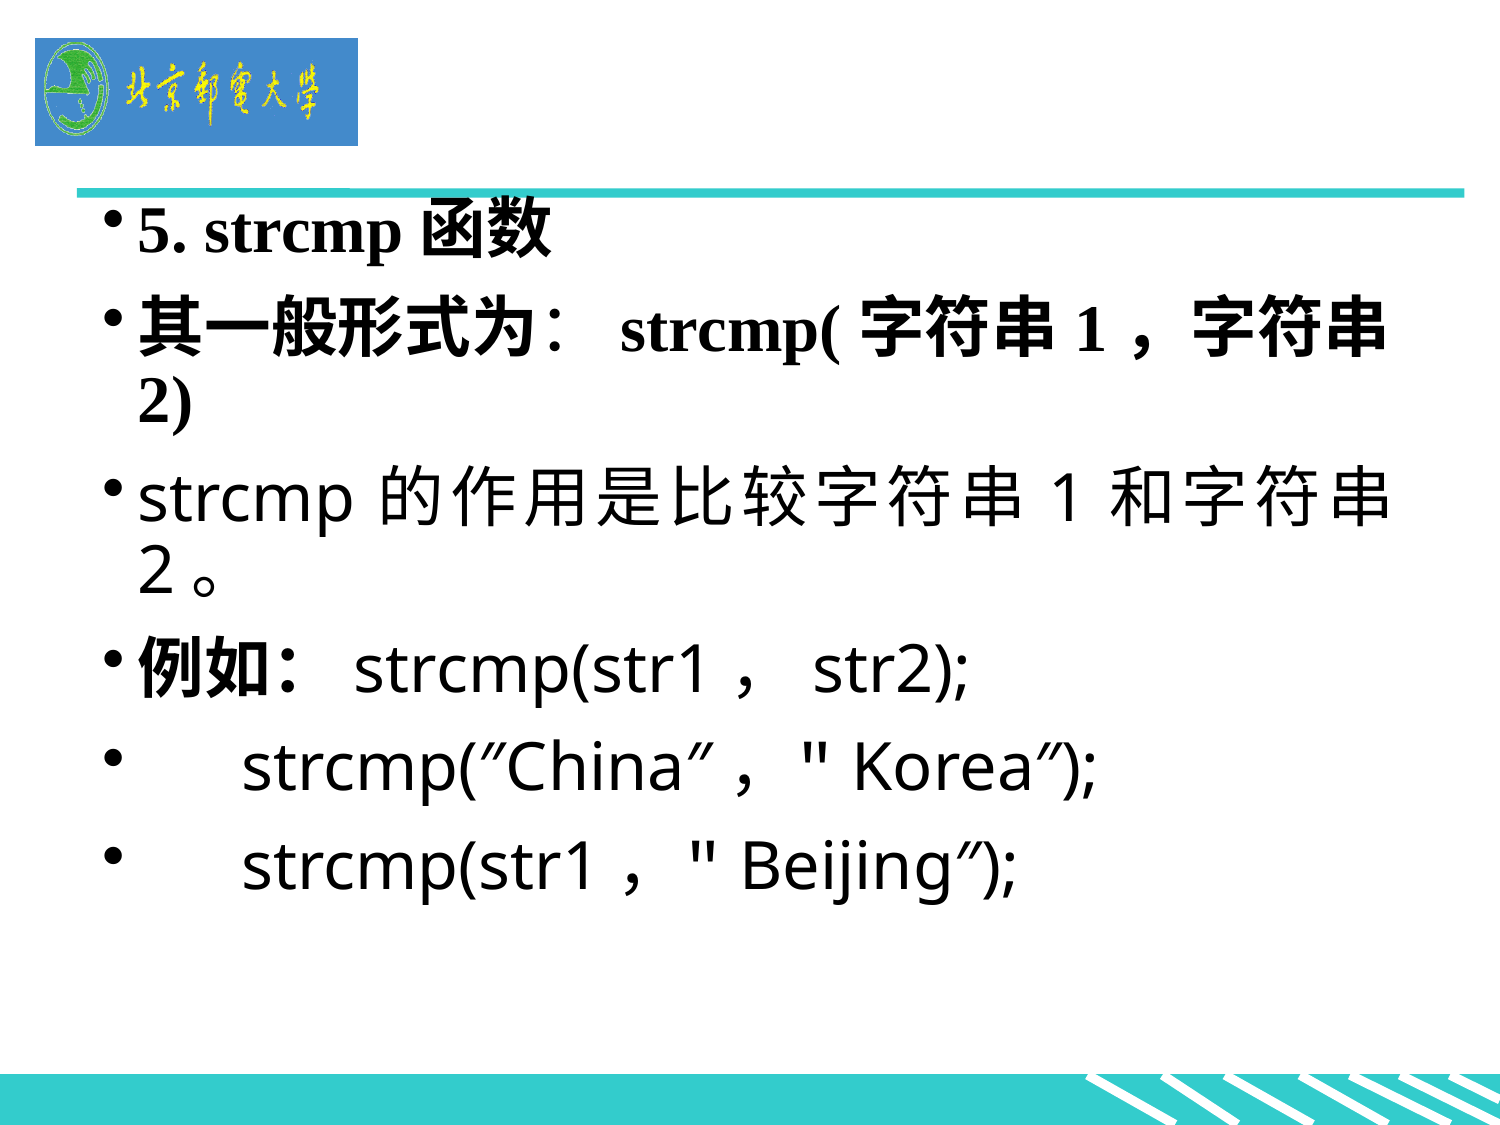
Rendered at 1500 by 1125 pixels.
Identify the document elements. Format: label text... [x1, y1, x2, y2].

picture [34, 37, 358, 146]
text_box 5. strcmp函数 其一般形式为：strcmp(字符串1，字符串2) strcmp的作用是比较字符串1和字符串2。 例如：strcmp(str1，str2); strcmp(″China″，″Korea″); strcmp(str1，″Beijing″); [87, 187, 1425, 912]
